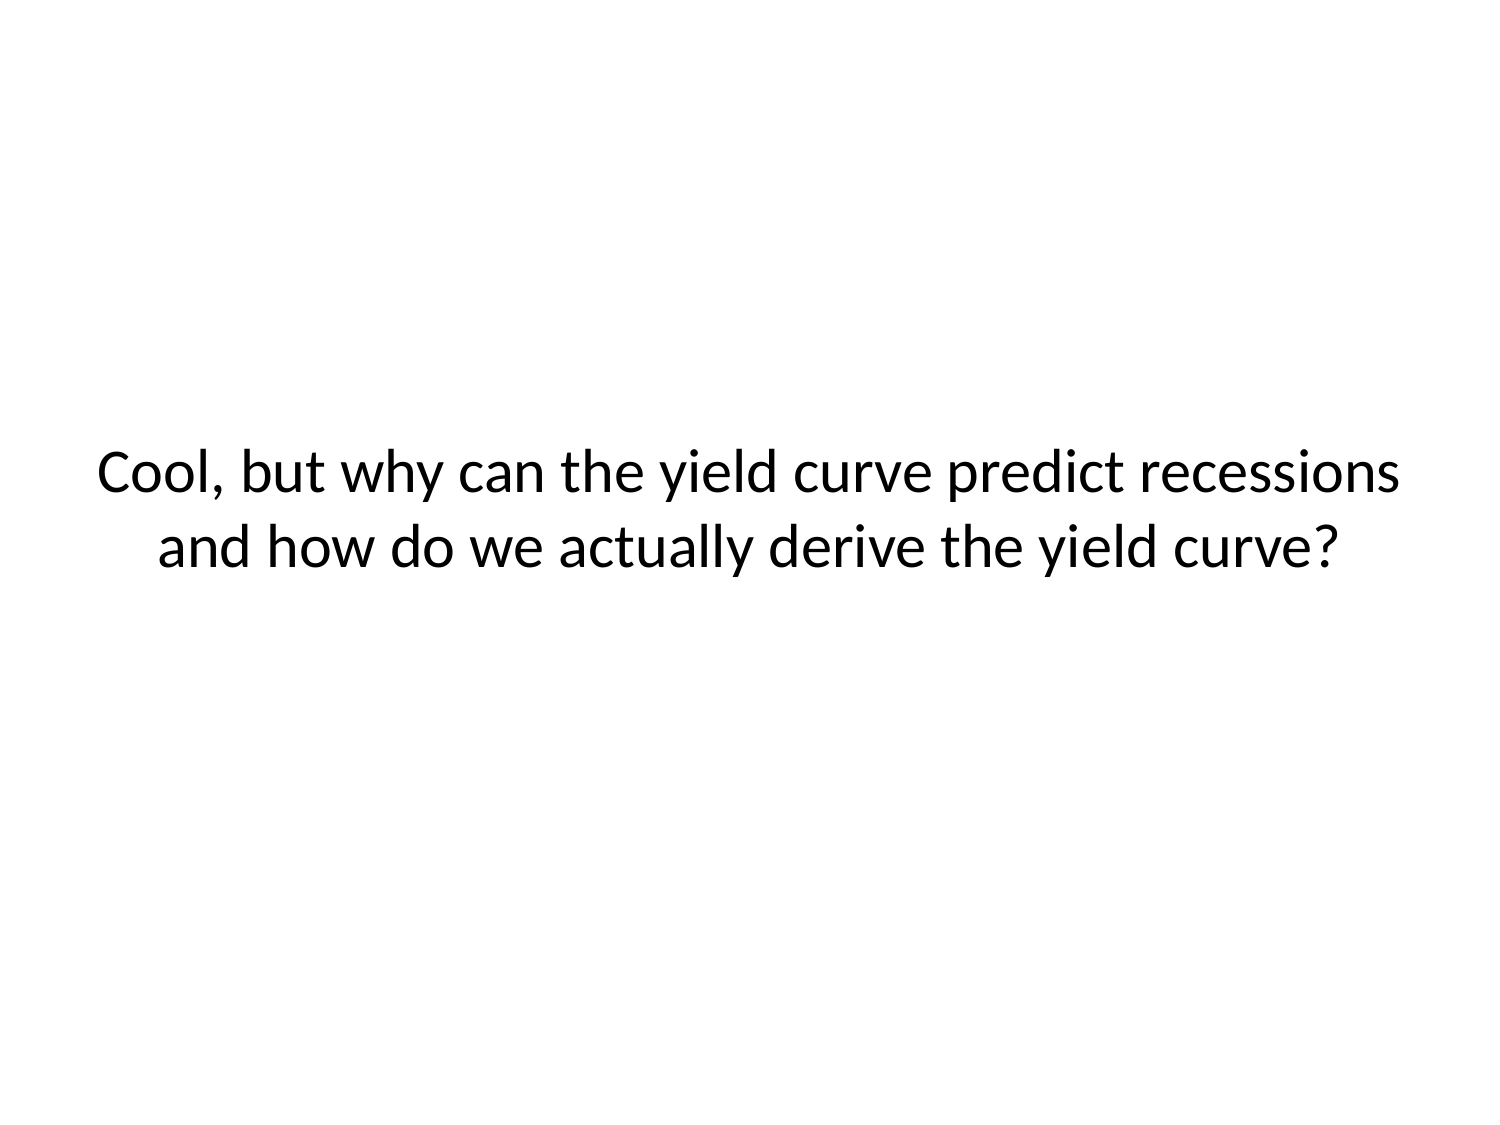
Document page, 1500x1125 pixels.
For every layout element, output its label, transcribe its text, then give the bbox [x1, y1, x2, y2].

title Cool, but why can the yield curve predict recessions and how do we actually derive the yield curve? [75, 411, 1425, 599]
